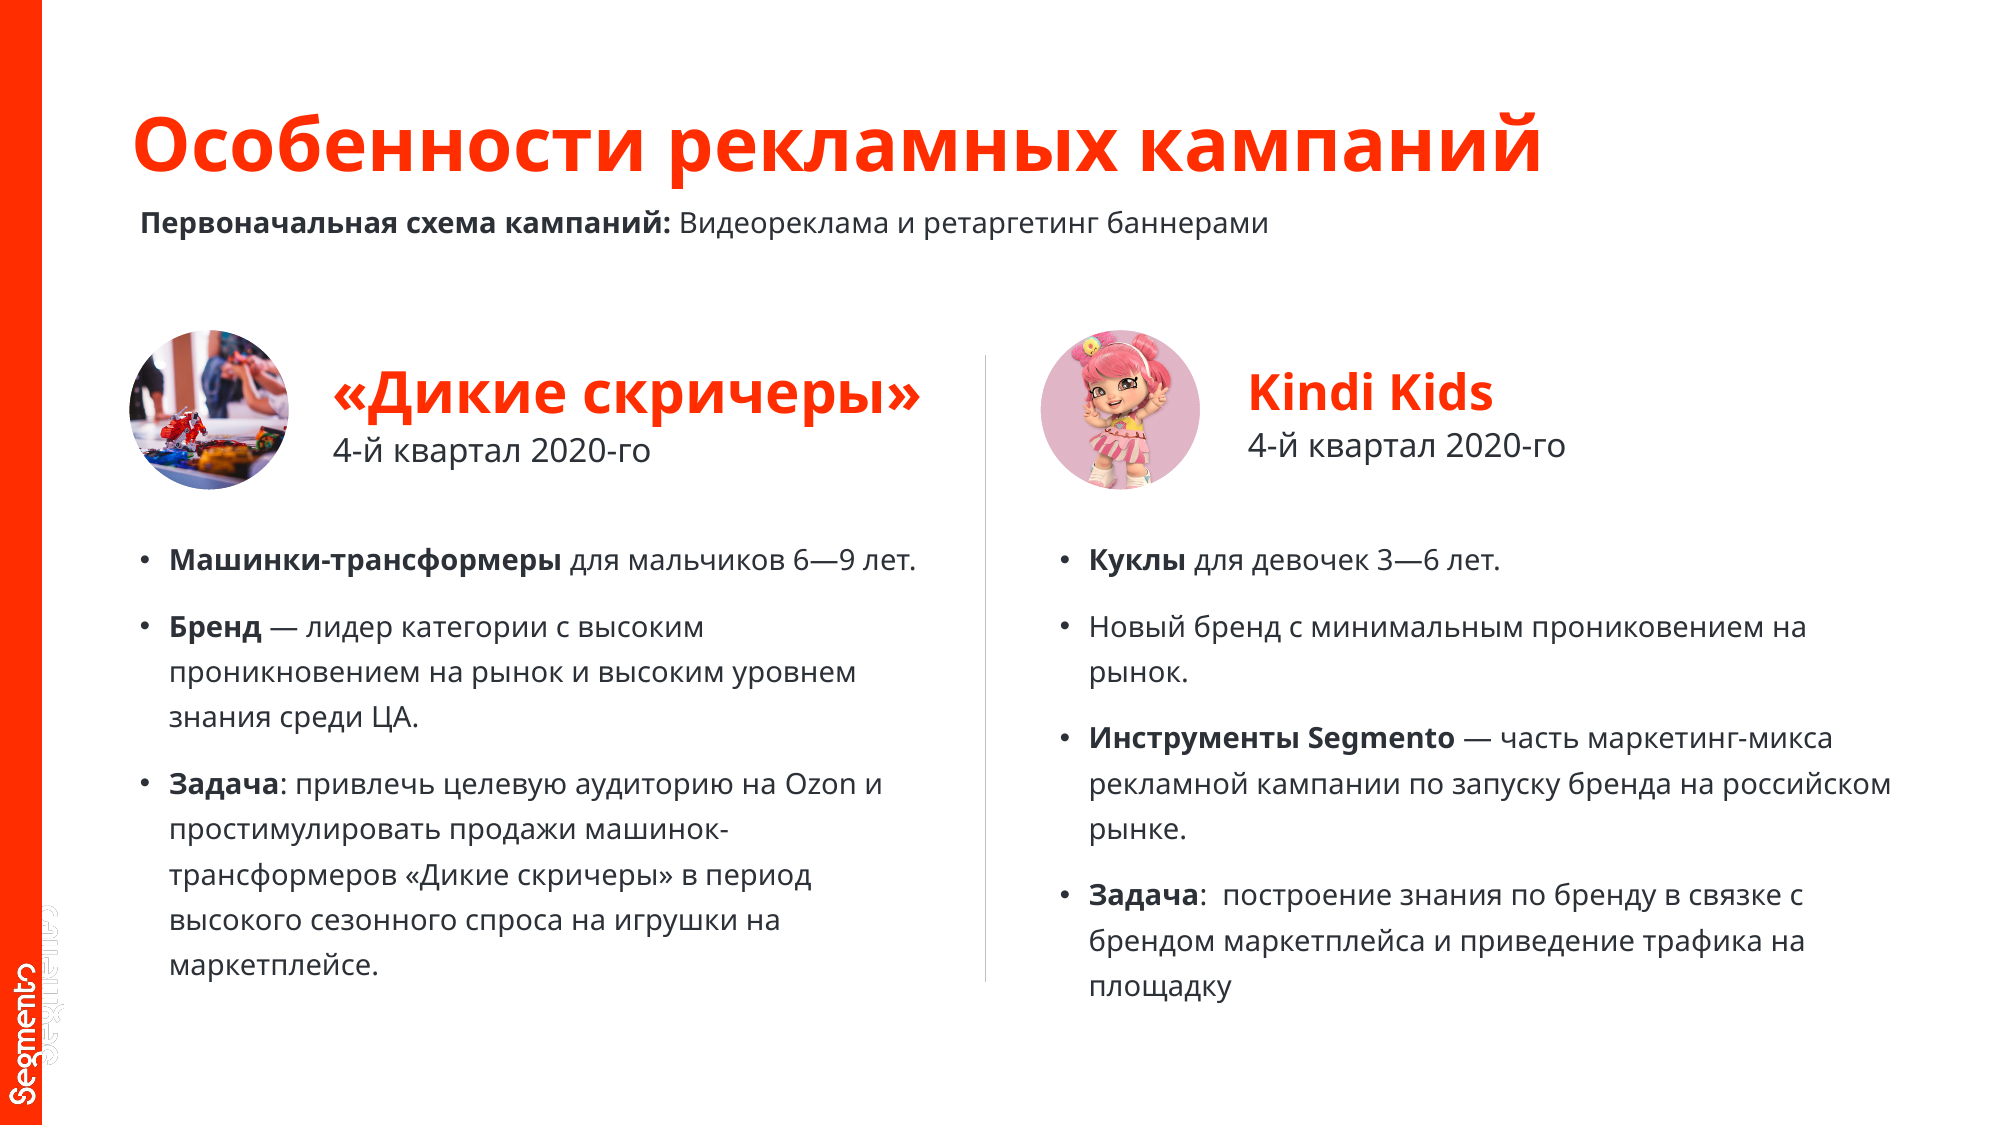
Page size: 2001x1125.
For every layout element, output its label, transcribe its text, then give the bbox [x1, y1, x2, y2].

text_box Особенности рекламных кампаний [116, 88, 1825, 203]
text_box Машинки-трансформеры для мальчиков 6—9 лет. Бренд — лидер категории с высоким проникновением на рынок и высоким уровнем знания среди ЦА. Задача: привлечь целевую аудиторию на Ozon и простимулировать продажи машинок-трансформеров «Дикие скричеры» в период высокого сезонного спроса на игрушки на маркетплейсе. [139, 531, 919, 982]
text_box [127, 328, 291, 492]
text_box «Дикие скричеры» 4-й квартал 2020-го [332, 348, 923, 470]
text_box Первоначальная схема кампаний: Видеореклама и ретаргетинг баннерами [139, 201, 1384, 240]
text_box Kindi Kids 4-й квартал 2020-го [1247, 354, 1567, 464]
picture [10, 906, 65, 1105]
text_box Куклы для девочек 3—6 лет. Новый бренд с минимальным прониковением на рынок. Инструменты Segmento — часть маркетинг-микса рекламной кампании по запуску бренда на российском рынке. Задача: построение знания по бренду в связке с брендом маркетплейса и приведение трафика на площадку [1059, 531, 1908, 1069]
text_box [1038, 328, 1203, 492]
